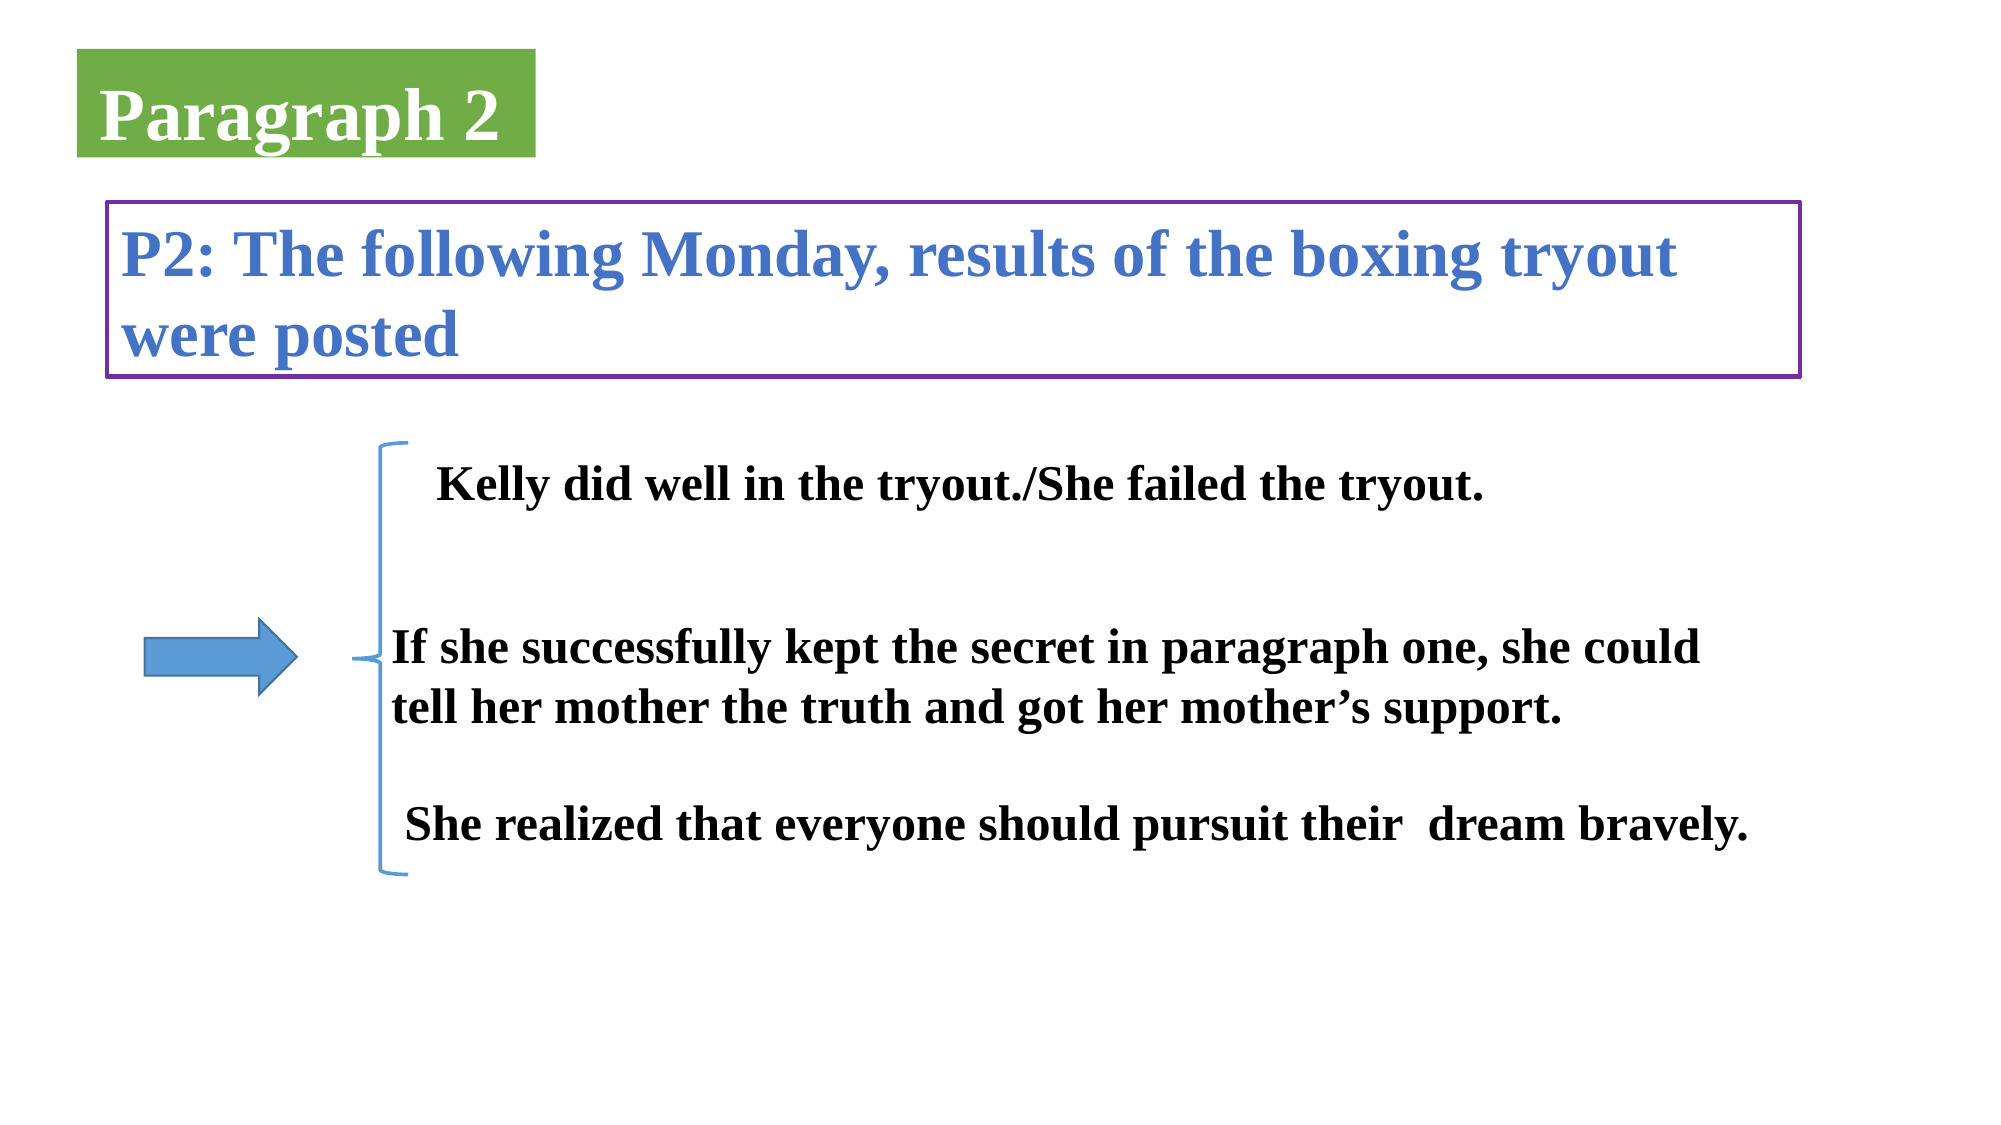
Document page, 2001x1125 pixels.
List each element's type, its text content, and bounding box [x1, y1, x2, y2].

text_box [379, 442, 409, 605]
text_box Kelly did well in the tryout./She failed the tryout. [421, 442, 2000, 518]
text_box If she successfully kept the secret in paragraph one, she could tell her mother the truth and got her mother’s support. [376, 605, 2000, 741]
text_box P2: The following Monday, results of the boxing tryout were posted [106, 202, 1800, 377]
text_box [352, 655, 376, 662]
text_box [76, 48, 680, 164]
text_box She realized that everyone should pursuit their dream bravely. [389, 783, 1961, 859]
text_box [379, 741, 409, 876]
text_box [143, 616, 299, 697]
